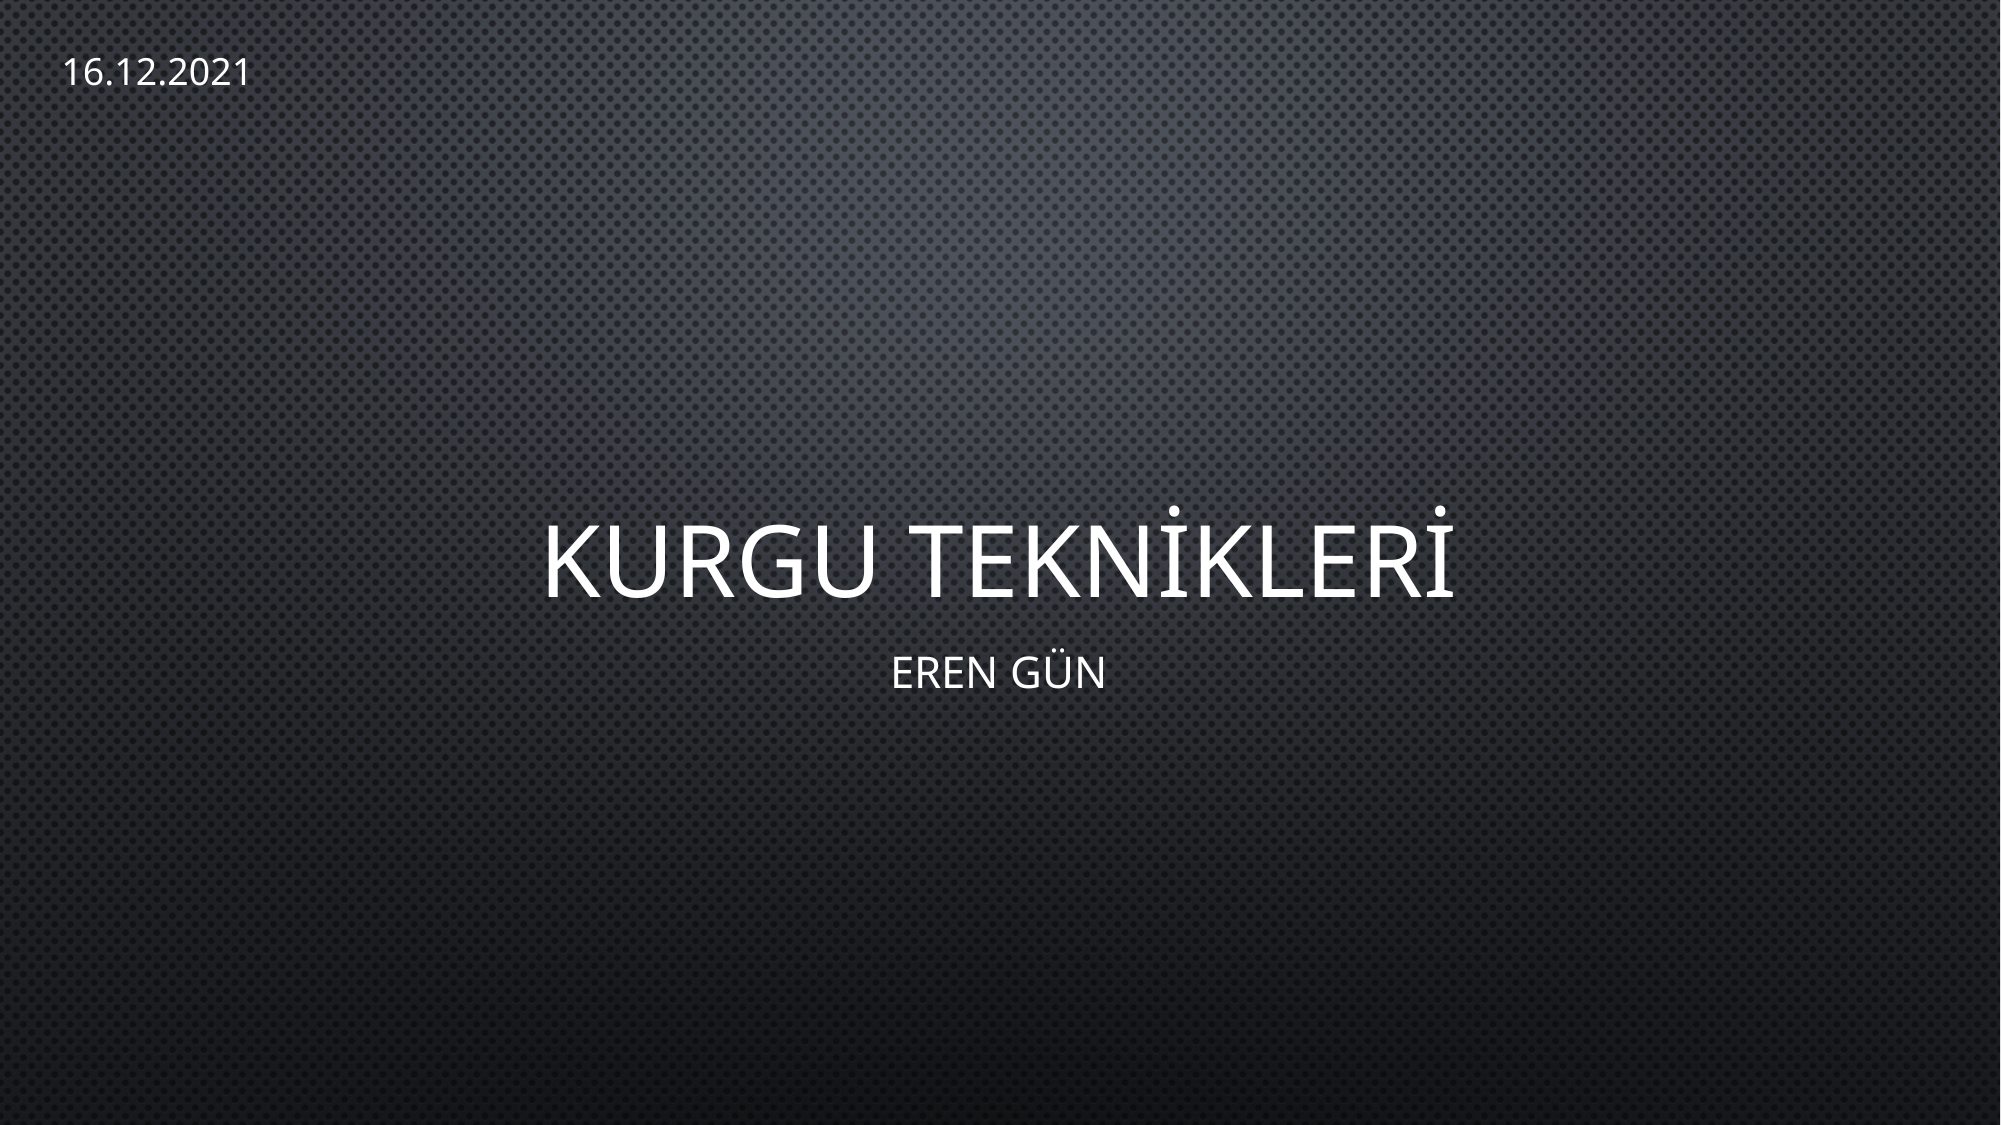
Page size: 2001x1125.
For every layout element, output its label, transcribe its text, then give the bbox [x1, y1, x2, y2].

text_box 16.12.2021 [46, 40, 269, 101]
title KURGU TEKNİKLERİ [287, 99, 1711, 625]
subtitle EREN GÜN [287, 637, 1711, 950]
